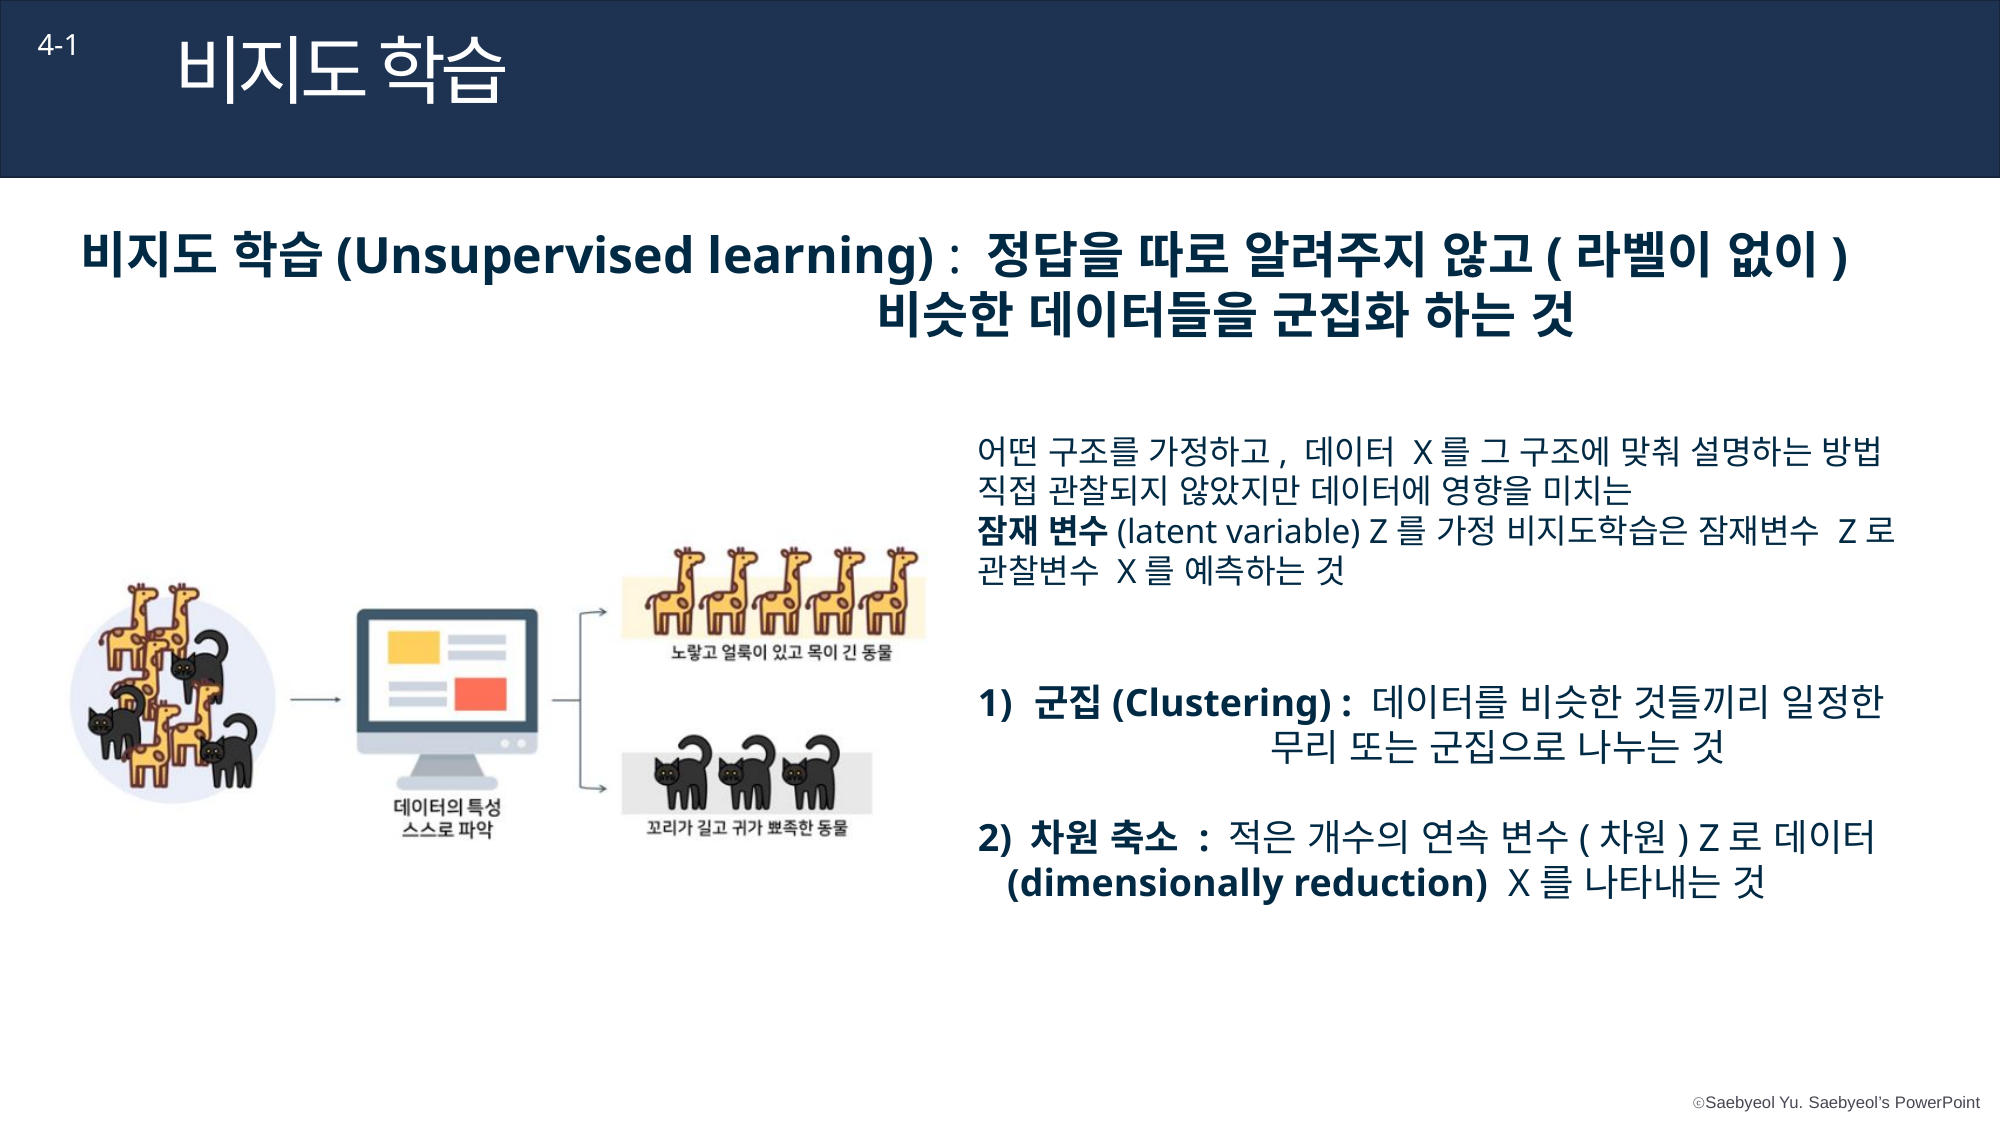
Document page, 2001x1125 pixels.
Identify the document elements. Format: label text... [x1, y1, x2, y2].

text_box 군집(Clustering) : 데이터를 비슷한 것들끼리 일정한 무리 또는 군집으로 나누는 것 2) 차원 축소 : 적은 개수의 연속 변수(차원) Z로 데이터 (dimensionally reduction) X를 나타내는 것 [963, 671, 1964, 957]
picture [65, 511, 929, 864]
text_box 비지도 학습 [160, 16, 525, 122]
text_box 비지도 학습(Unsupervised learning) : 정답을 따로 알려주지 않고(라벨이 없이) 비슷한 데이터들을 군집화 하는 것 [65, 215, 1950, 351]
text_box 4-1 [22, 19, 96, 104]
text_box 어떤 구조를 가정하고, 데이터 X를 그 구조에 맞춰 설명하는 방법 직접 관찰되지 않았지만 데이터에 영향을 미치는 잠재 변수(latent variable) Z를 가정 비지도학습은 잠재변수 Z로 관찰변수 X를 예측하는 것 [963, 423, 1964, 598]
text_box [0, 0, 2000, 178]
